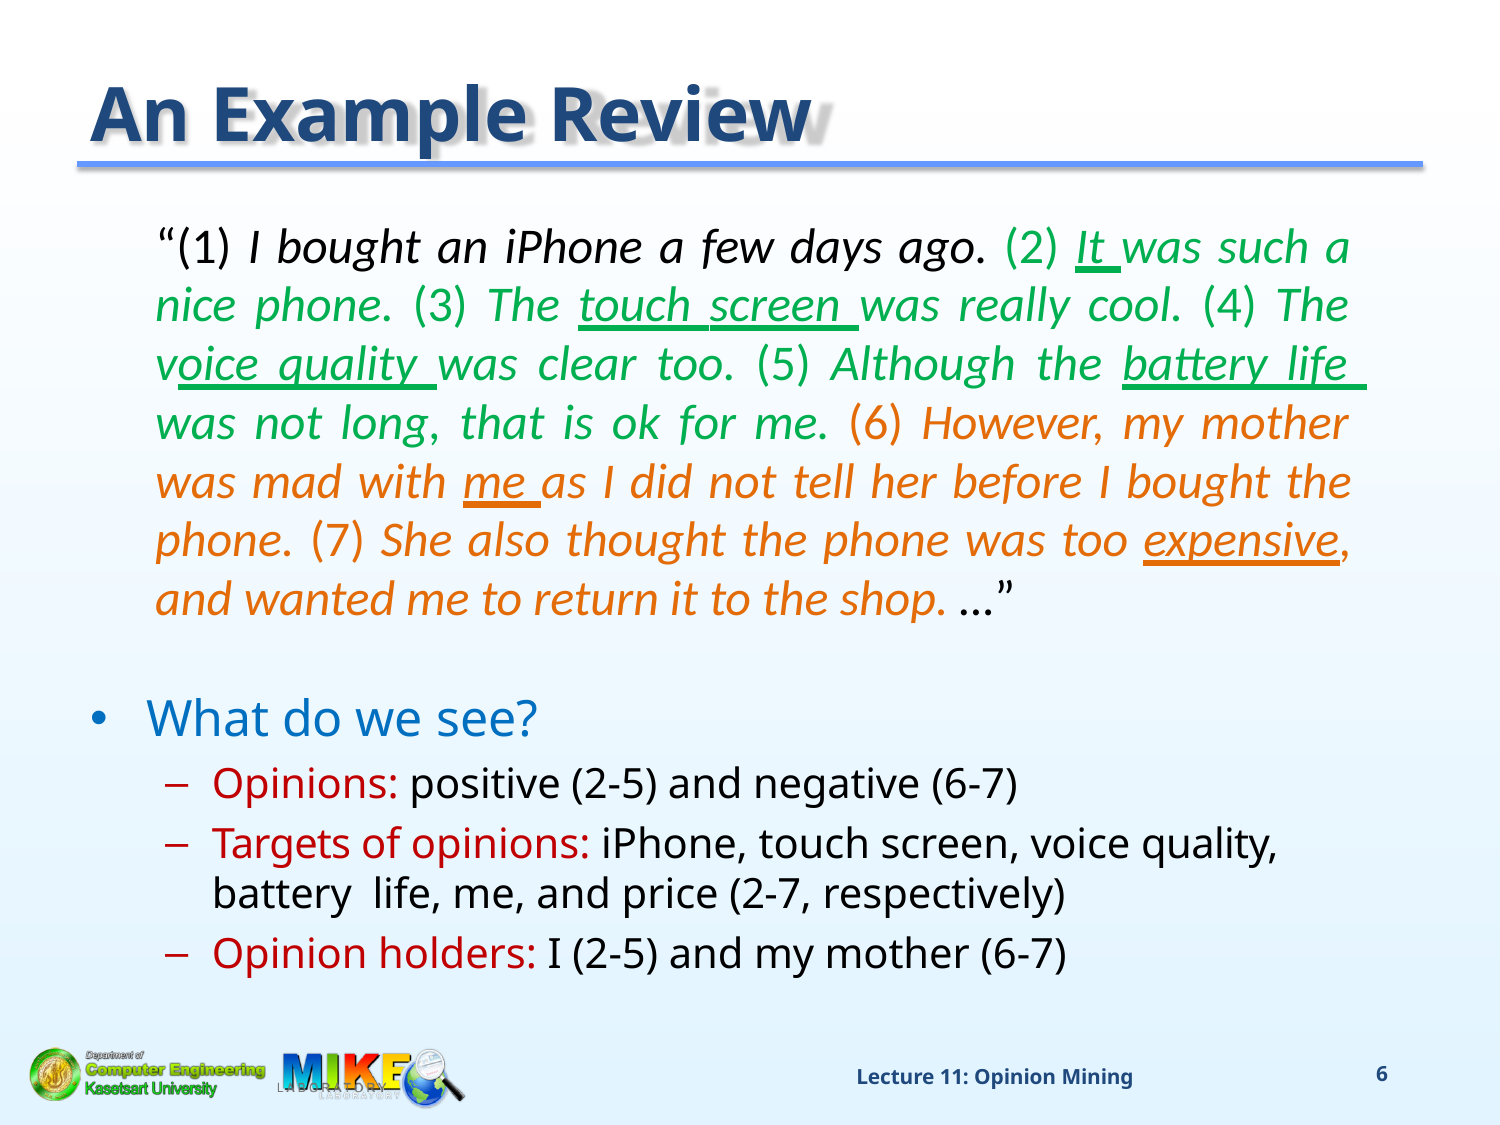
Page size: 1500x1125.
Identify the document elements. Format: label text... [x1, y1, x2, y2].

picture [0, 0, 1500, 1125]
slide_number 6 [1365, 1065, 1401, 1125]
title An Example Review [87, 66, 1413, 255]
footer Lecture 11: Opinion Mining [854, 1065, 1142, 1125]
text_box [42, 41, 885, 166]
text_box “(1) I bought an iPhone a few days ago. (2) It was such a nice phone. (3) The touch screen was really cool. (4) The voice quality was clear too. (5) Although the battery life was not long, that is ok for me. (6) However, my mother was mad with me as I did not tell her before I bought the phone. (7) She also thought the phone was too expensive, and wanted me to return it to the shop. …” What do we see? Opinions: positive (2-5) and negative (6-7) Targets of opinions: iPhone, touch screen, voice quality, battery life, me, and price (2-7, respectively) Opinion holders: I (2-5) and my mother (6-7) [87, 216, 1380, 977]
